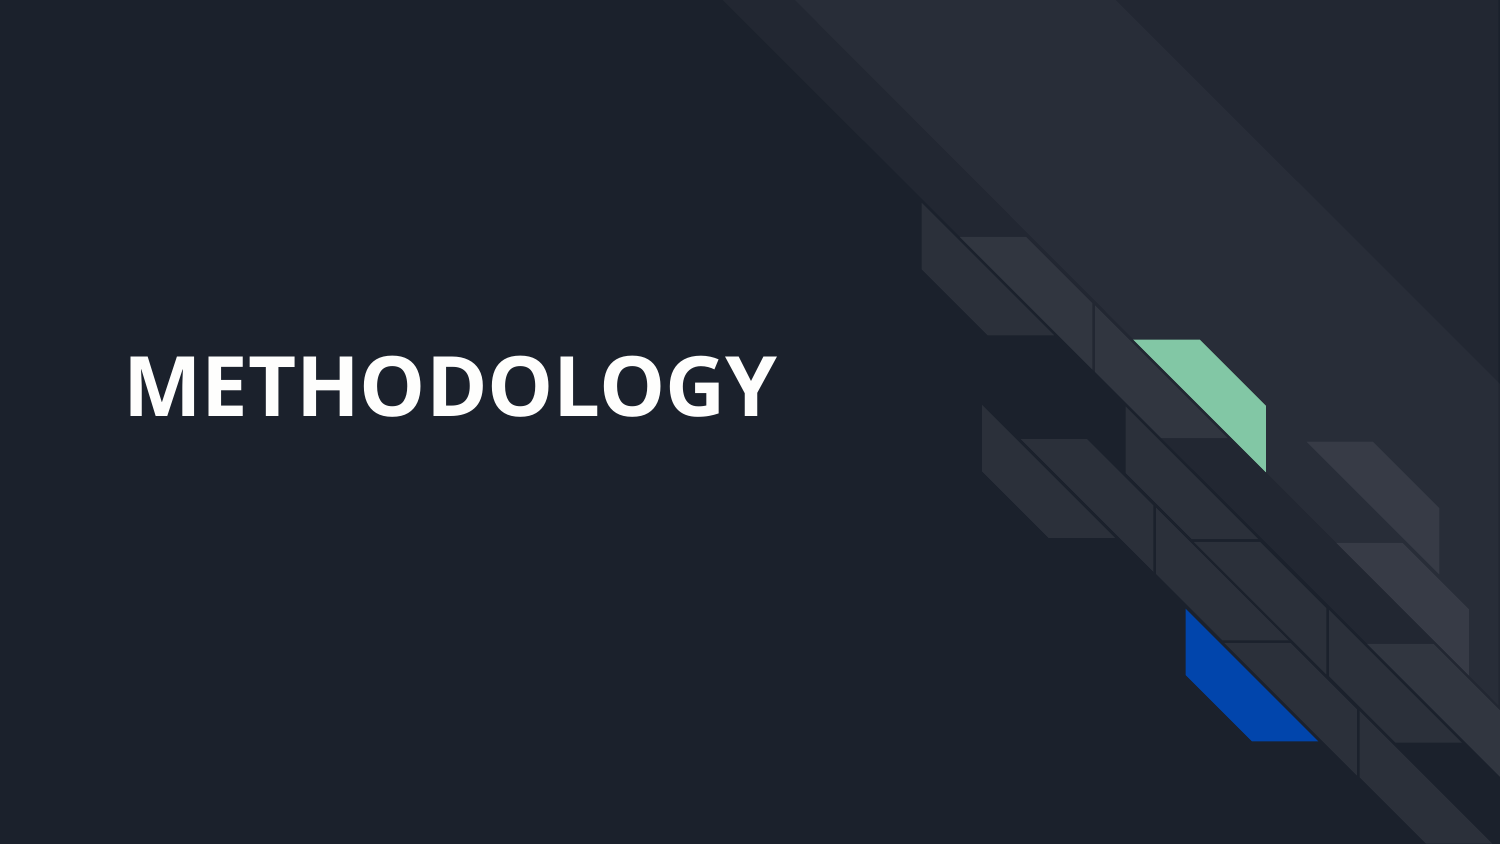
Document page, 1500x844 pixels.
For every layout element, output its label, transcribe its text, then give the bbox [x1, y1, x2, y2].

title METHODOLOGY [108, 289, 861, 478]
